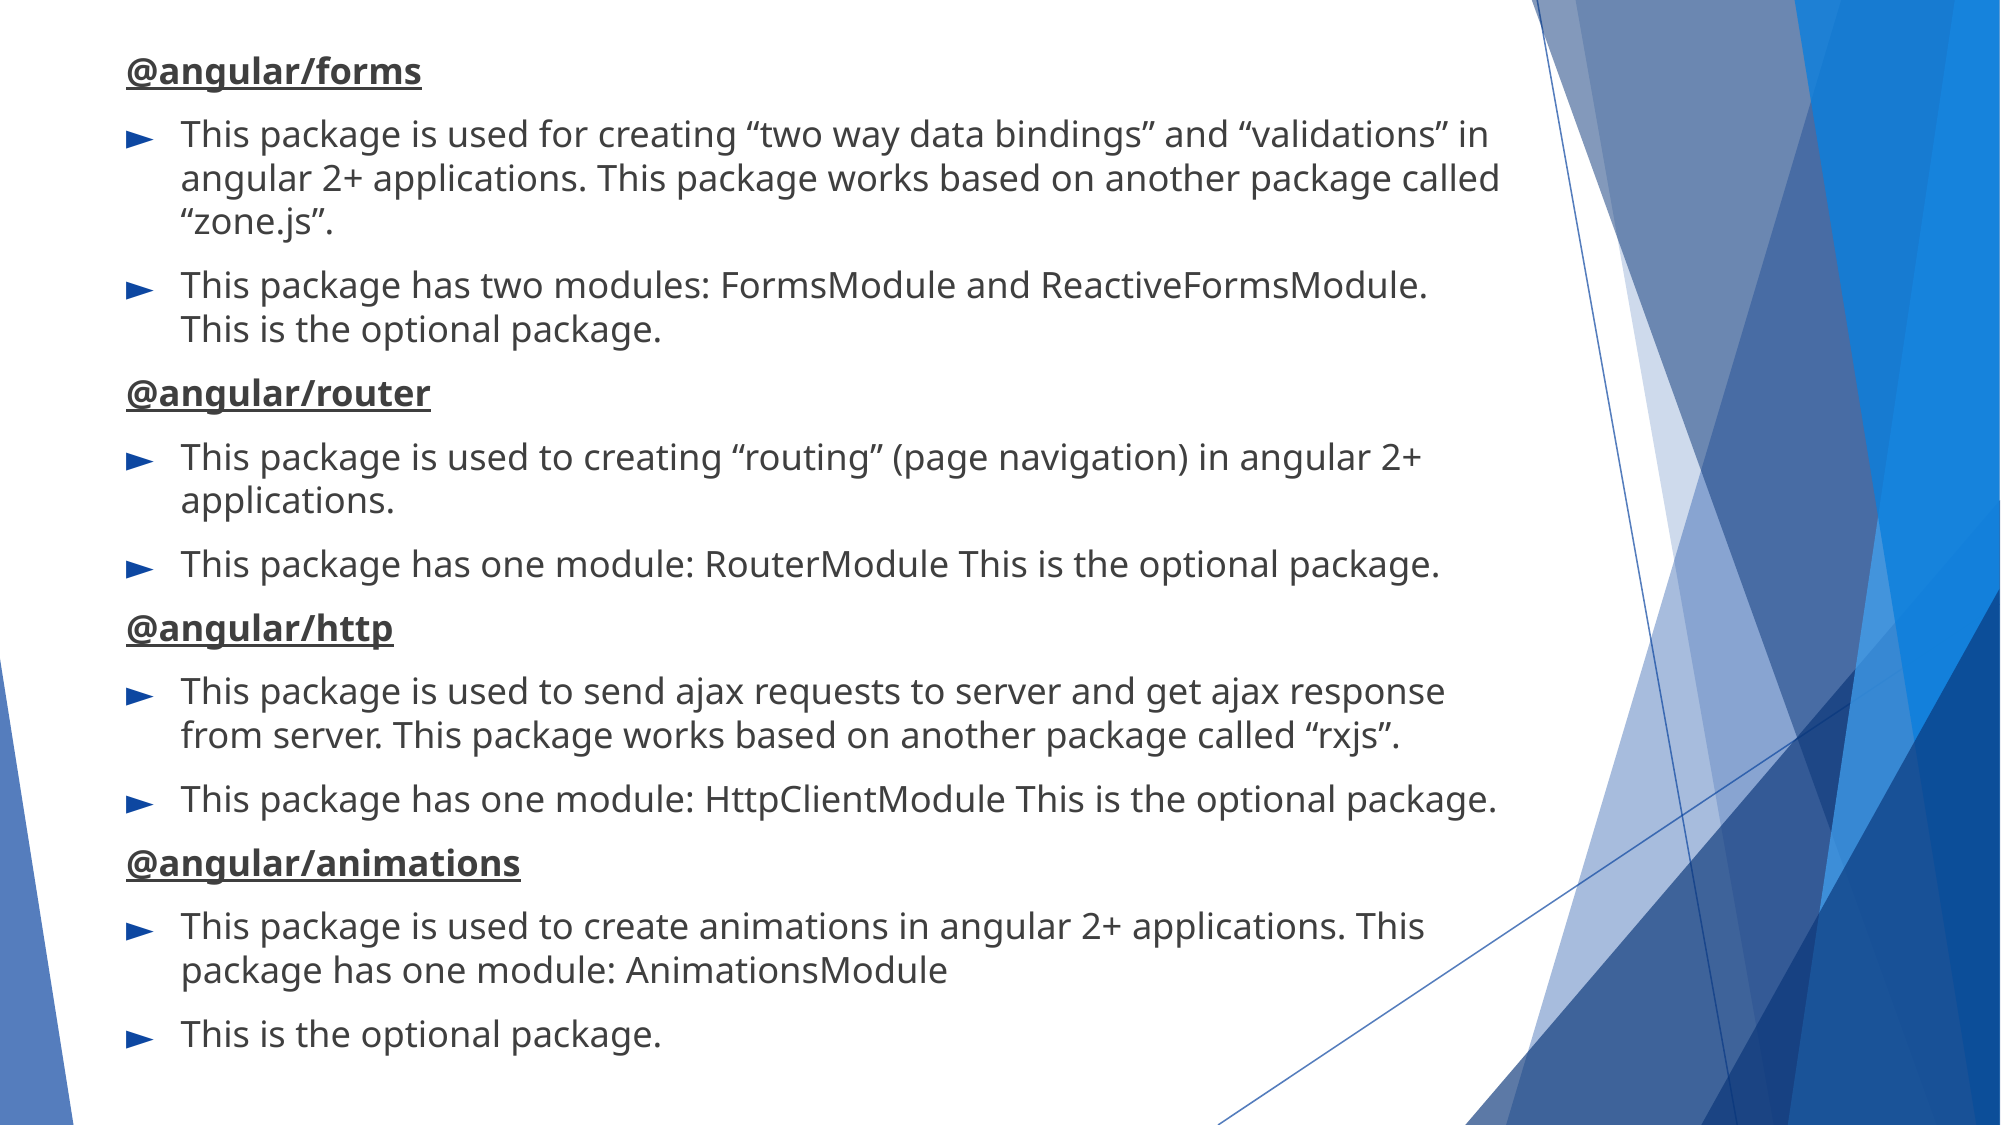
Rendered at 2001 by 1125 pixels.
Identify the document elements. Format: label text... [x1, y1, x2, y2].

list @angular/forms This package is used for creating “two way data bindings” and “validations” in angular 2+ applications. This package works based on another package called “zone.js”. This package has two modules: FormsModule and ReactiveFormsModule. This is the optional package. @angular/router This package is used to creating “routing” (page navigation) in angular 2+ applications. This package has one module: RouterModule This is the optional package. @angular/http This package is used to send ajax requests to server and get ajax response from server. This package works based on another package called “rxjs”. This package has one module: HttpClientModule This is the optional package. @angular/animations This package is used to create animations in angular 2+ applications. This package has one module: AnimationsModule This is the optional package. [111, 40, 1522, 1083]
